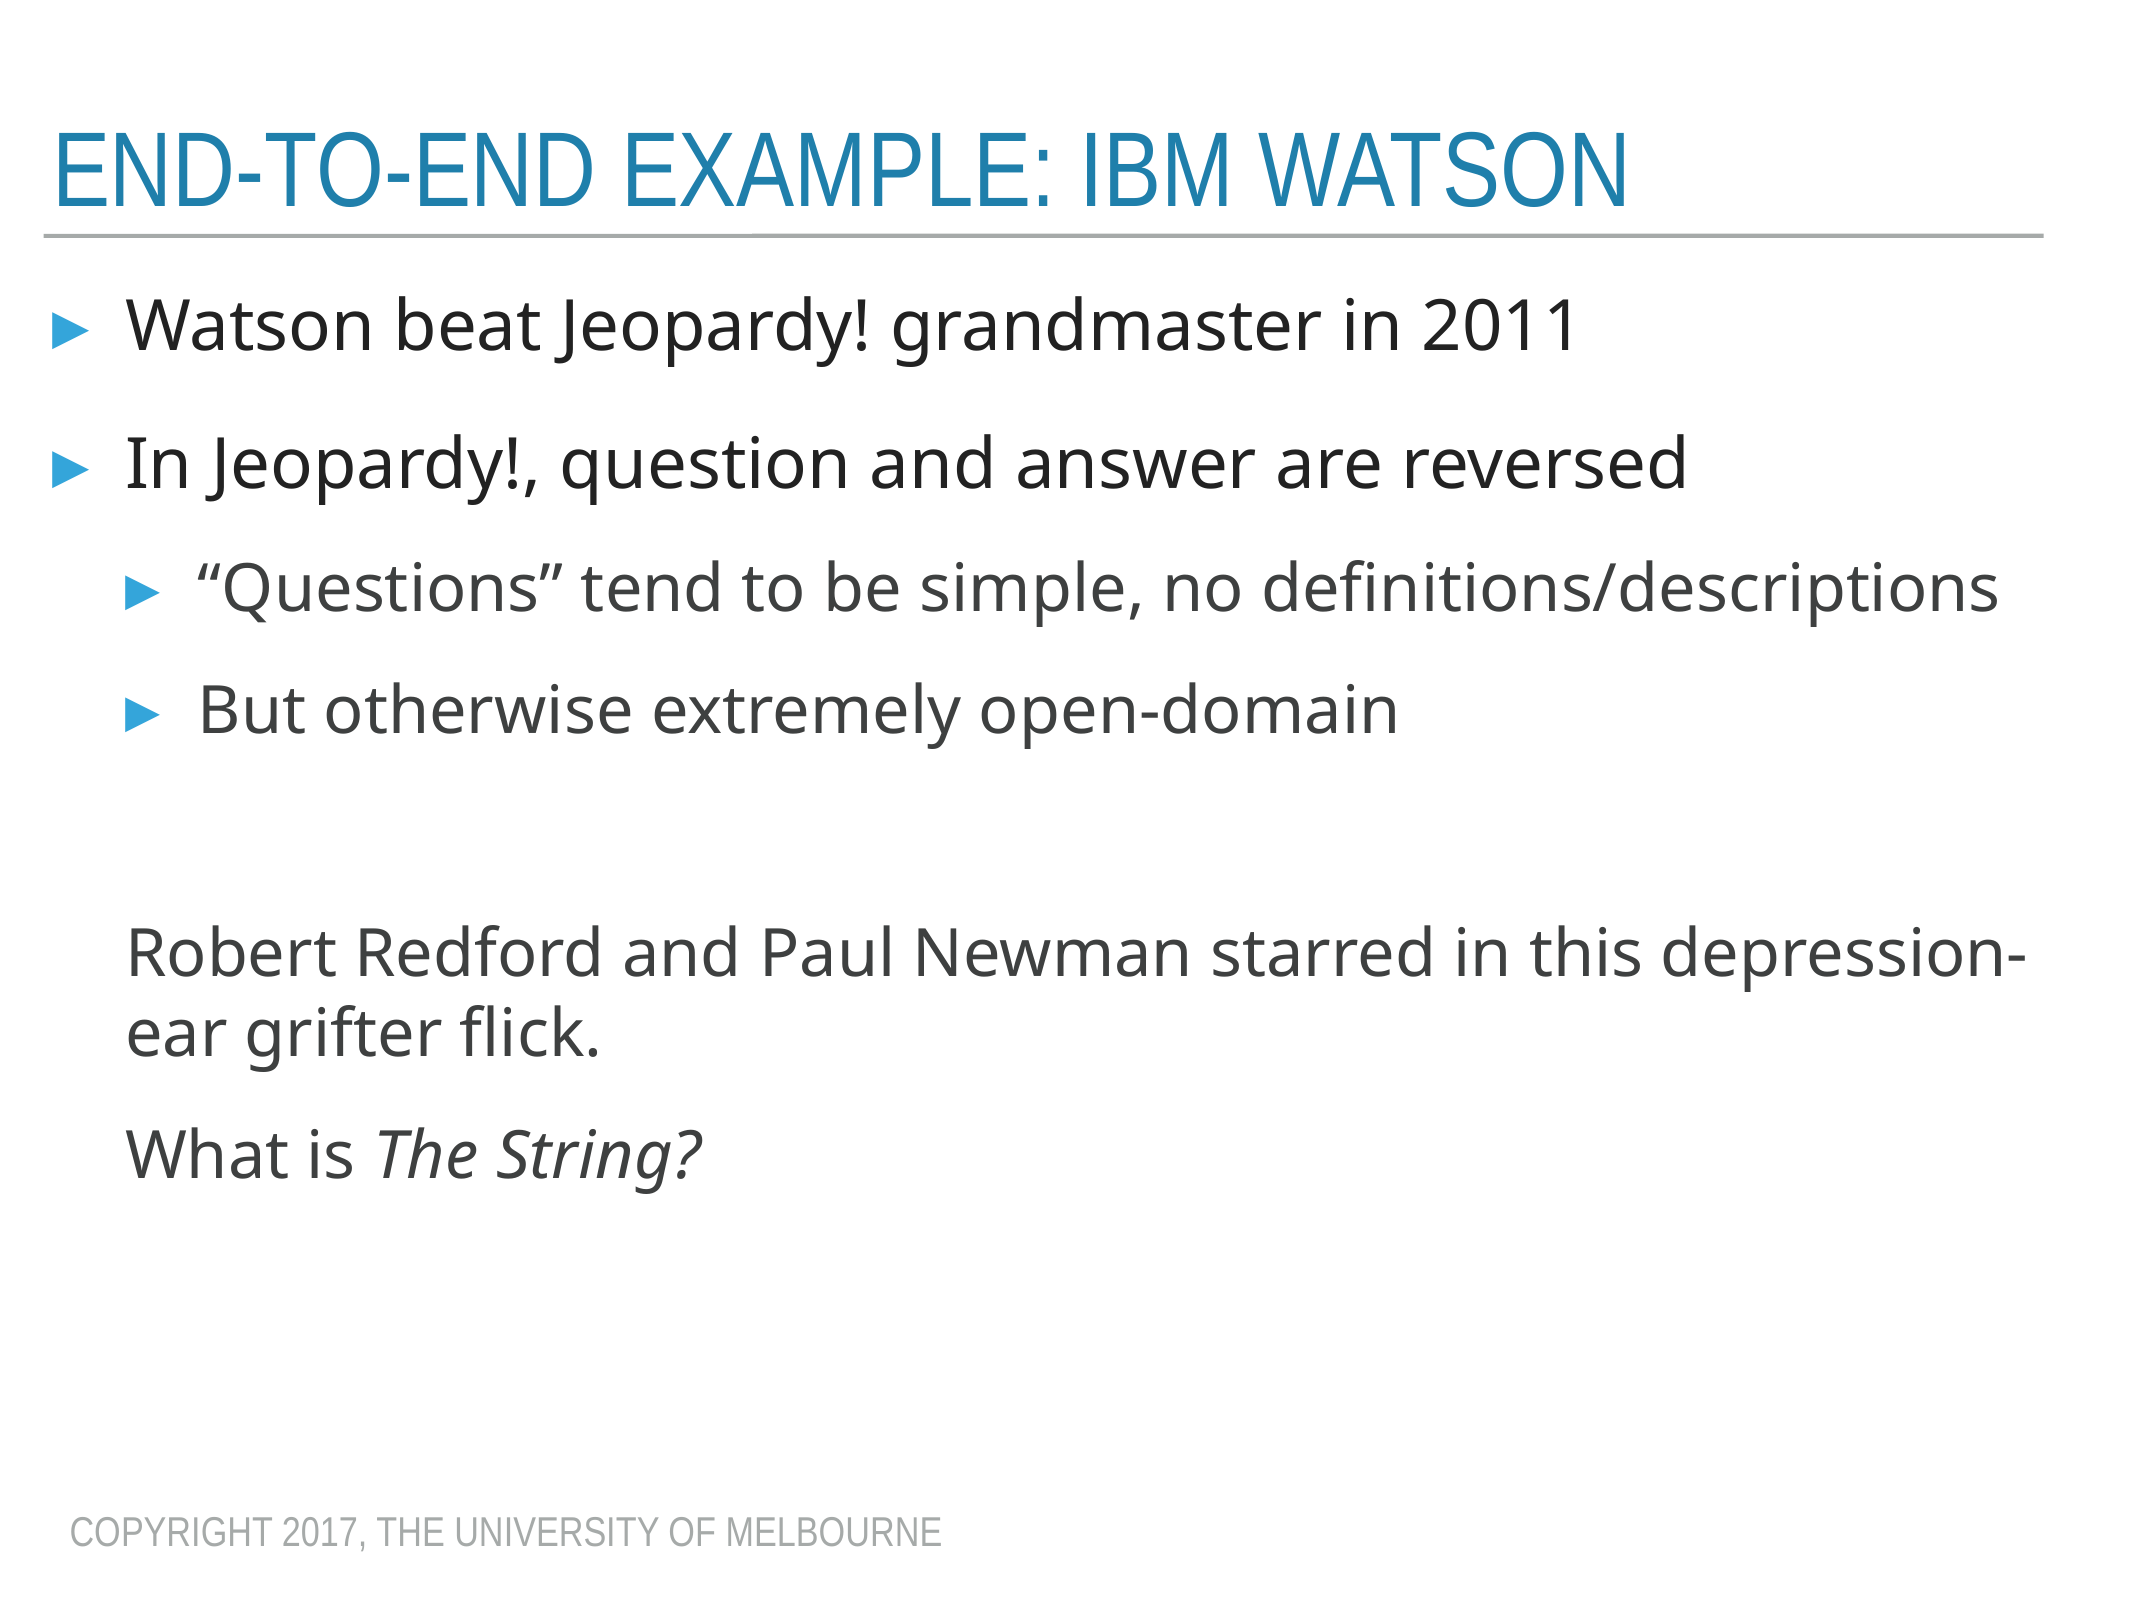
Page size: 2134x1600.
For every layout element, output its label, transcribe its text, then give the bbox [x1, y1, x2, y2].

title END-TO-END example: IBM Watson [43, 116, 2045, 236]
list Watson beat Jeopardy! grandmaster in 2011 In Jeopardy!, question and answer are reversed “Questions” tend to be simple, no definitions/descriptions But otherwise extremely open-domain Robert Redford and Paul Newman starred in this depression-ear grifter flick. What is The String? [43, 270, 2045, 1551]
